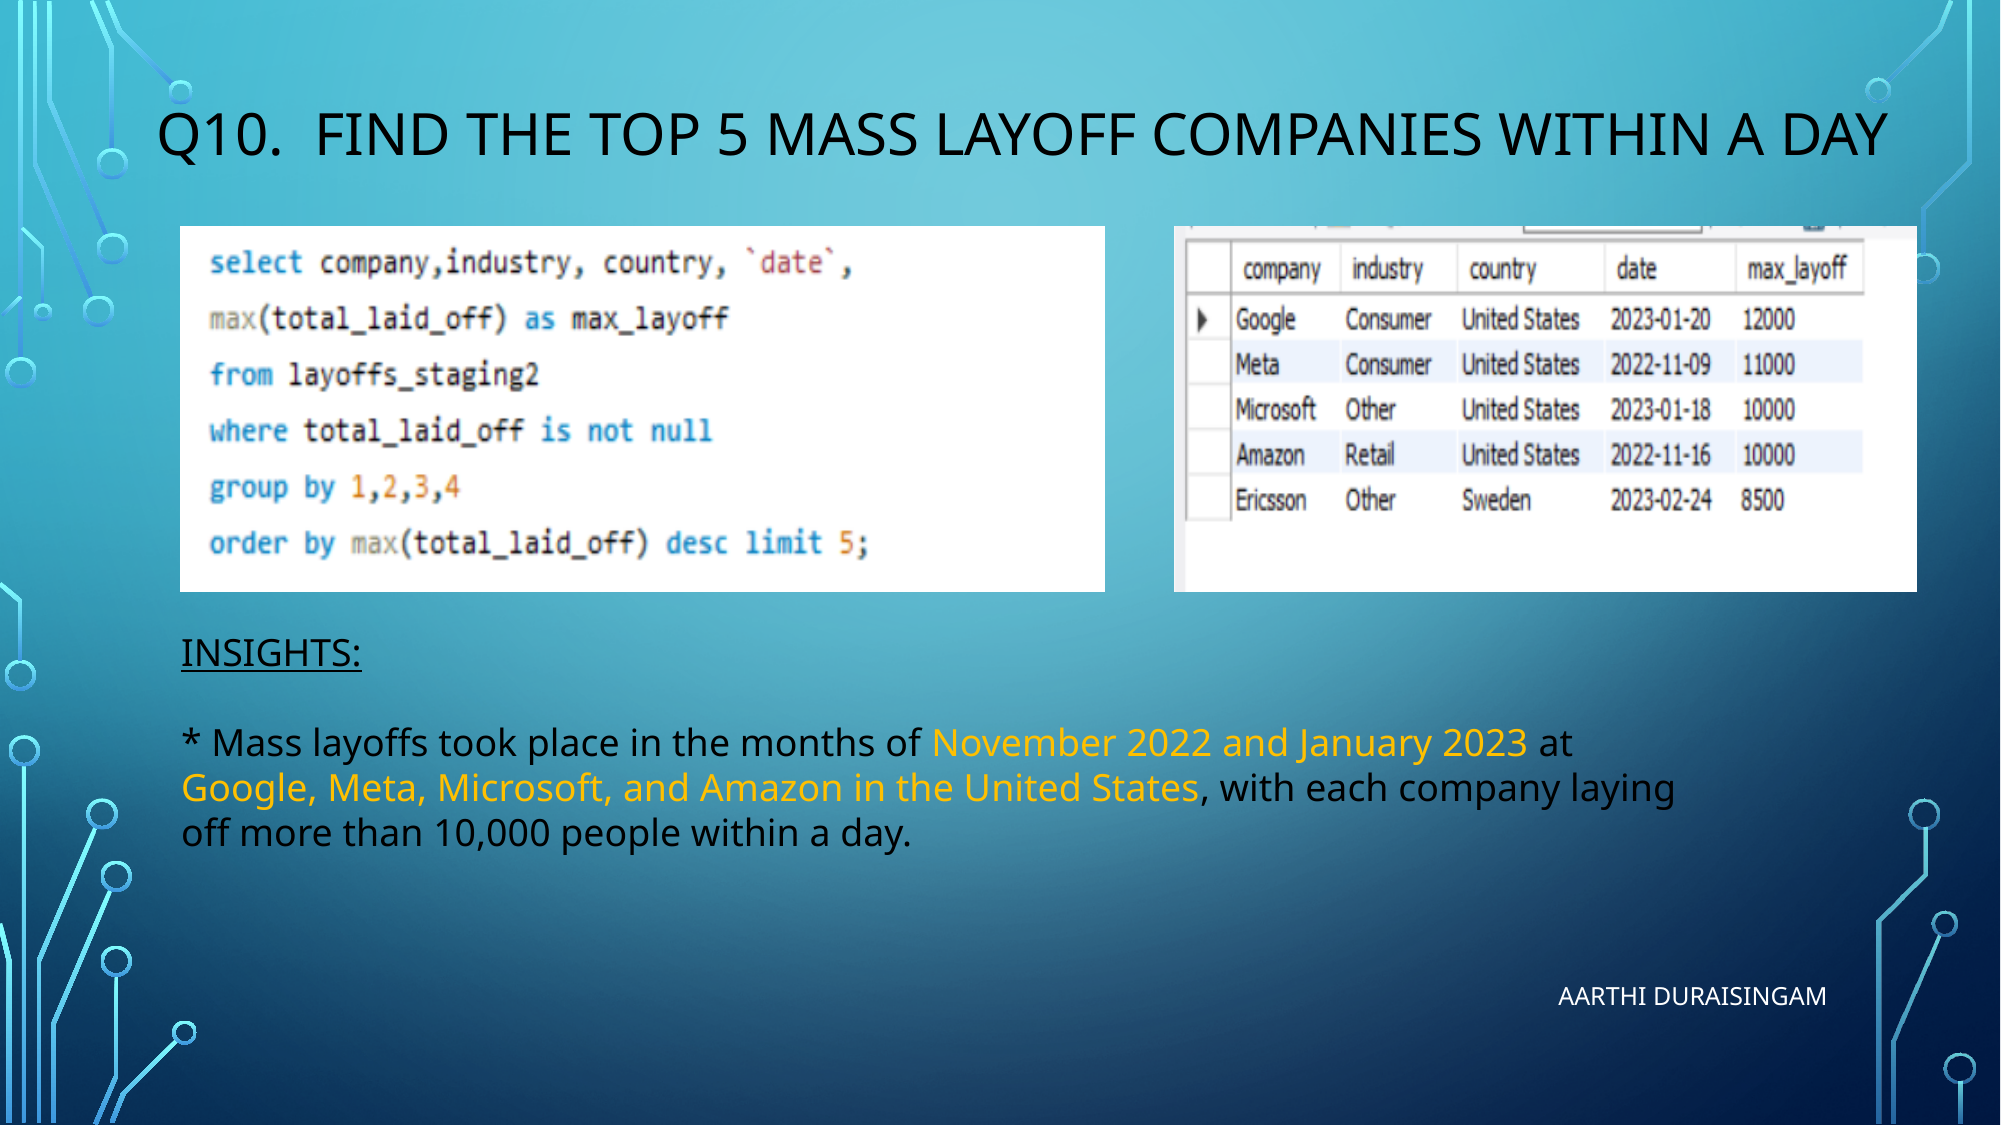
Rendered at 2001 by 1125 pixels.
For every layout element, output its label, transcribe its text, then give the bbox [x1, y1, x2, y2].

picture [180, 226, 1105, 592]
footer Aarthi Duraisingam [187, 965, 1844, 1025]
text_box Q10. Find the top 5 mass layoff companies within a day [129, 0, 1917, 176]
picture [1174, 226, 1917, 592]
text_box INSIGHTS: * Mass layoffs took place in the months of November 2022 and January 2023 at Google, Meta, Microsoft, and Amazon in the United States, with each company laying off more than 10,000 people within a day. [166, 621, 1703, 907]
